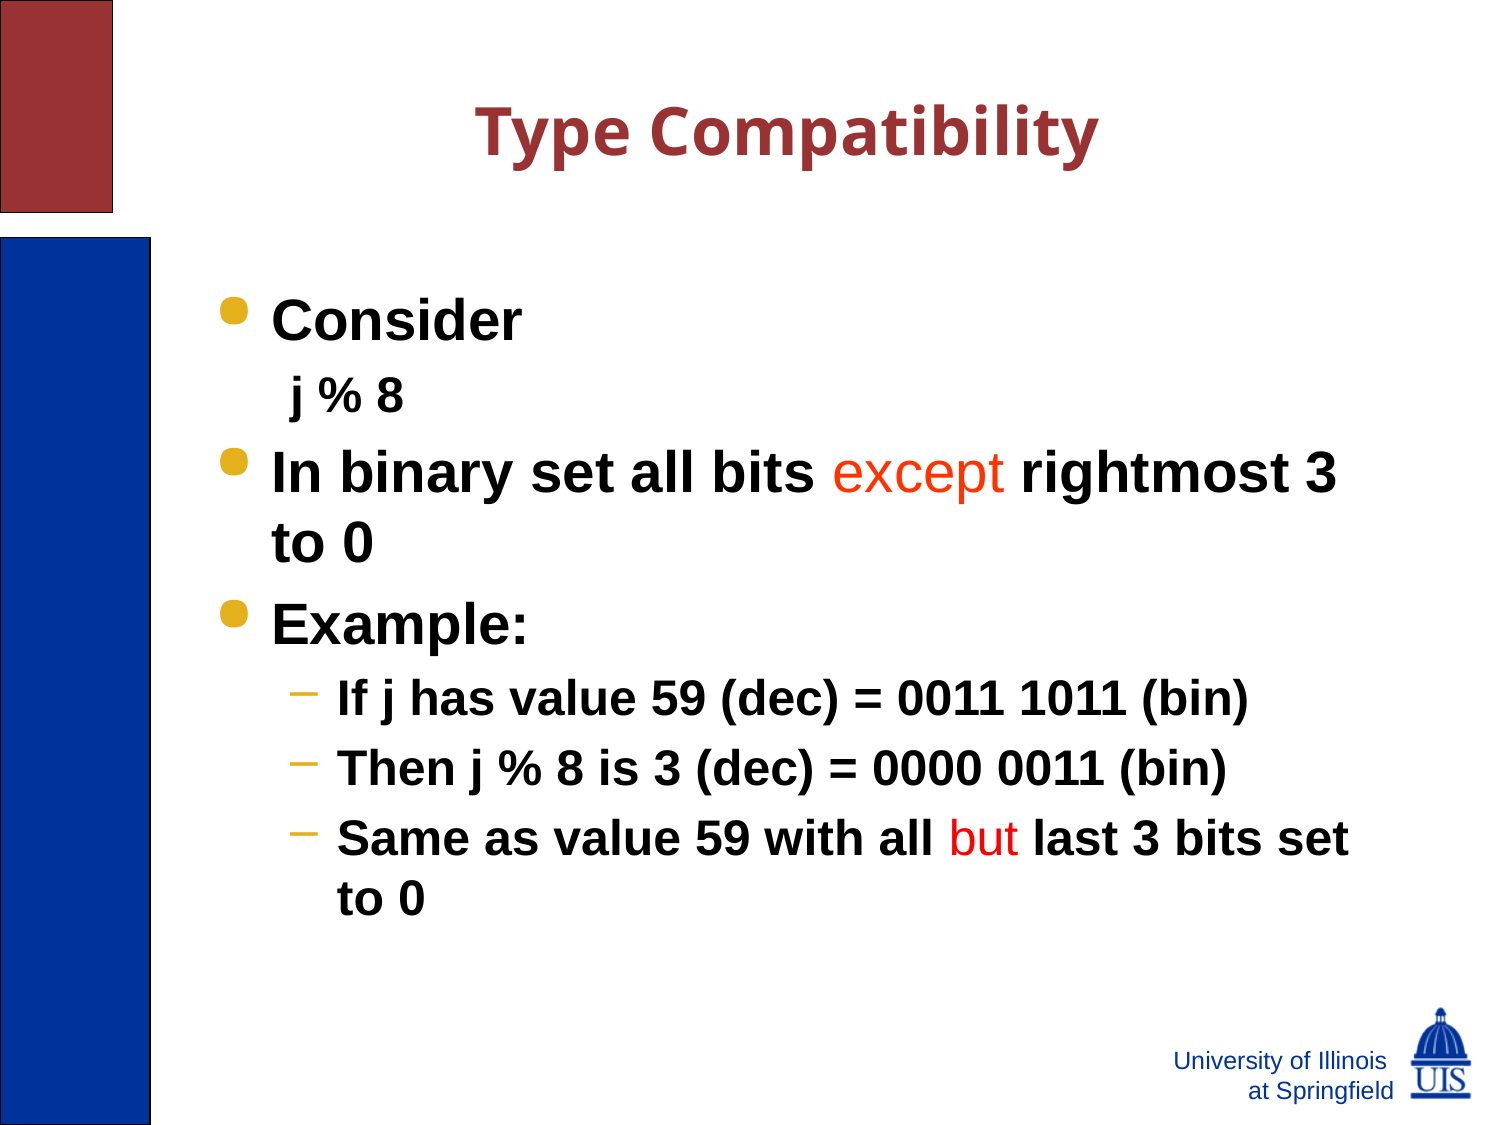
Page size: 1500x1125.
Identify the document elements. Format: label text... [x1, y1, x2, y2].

picture [1409, 1006, 1473, 1102]
title Type Compatibility [150, 45, 1425, 213]
list Consider j % 8 In binary set all bits except rightmost 3 to 0 Example: If j has value 59 (dec) = 0011 1011 (bin) Then j % 8 is 3 (dec) = 0000 0011 (bin) Same as value 59 with all but last 3 bits set to 0 [200, 275, 1375, 1038]
